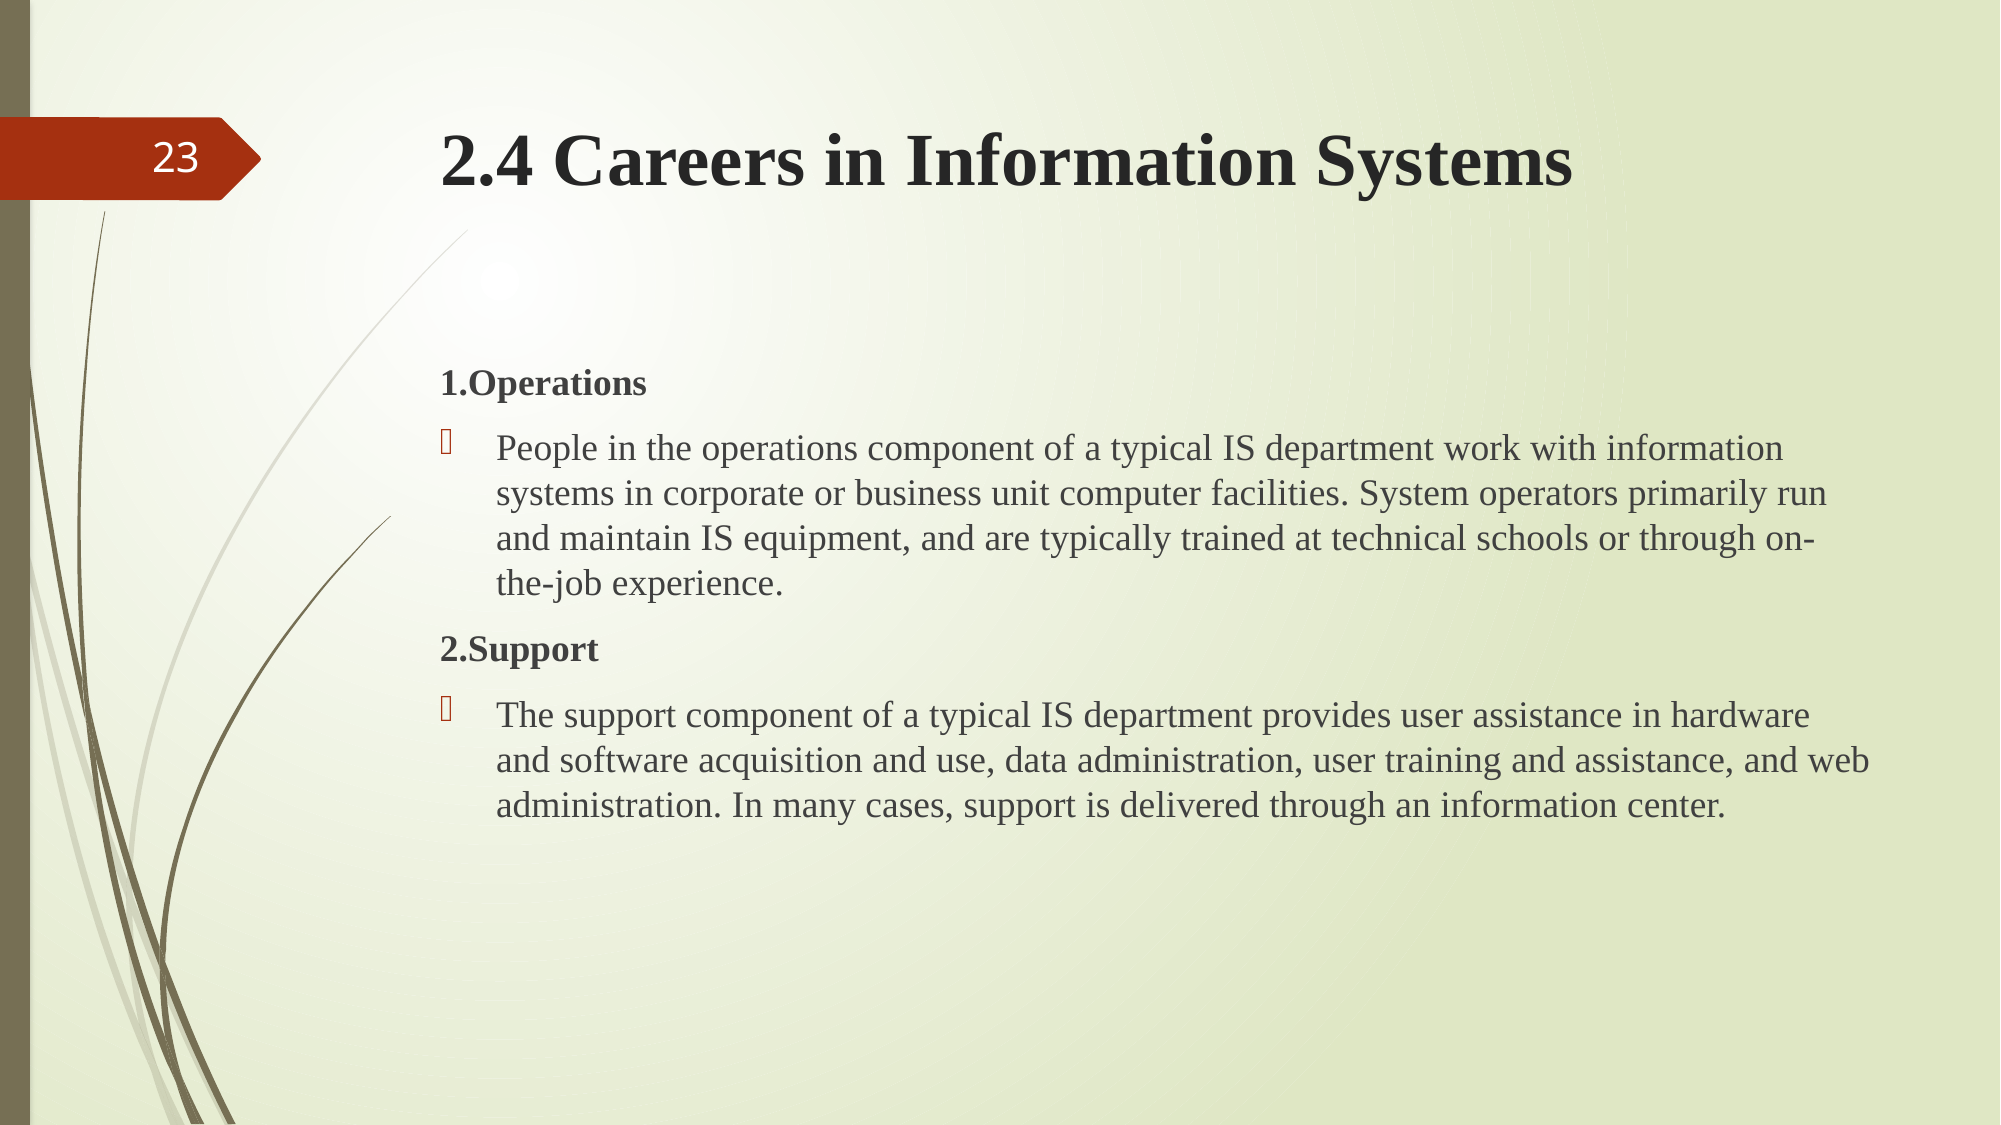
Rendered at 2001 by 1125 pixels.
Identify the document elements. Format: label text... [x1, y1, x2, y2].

slide_number 23 [87, 129, 216, 190]
title 2.4 Careers in Information Systems [425, 102, 1888, 313]
list 1.Operations People in the operations component of a typical IS department work with information systems in corporate or business unit computer facilities. System operators primarily run and maintain IS equipment, and are typically trained at technical schools or through on-the-job experience. 2.Support The support component of a typical IS department provides user assistance in hardware and software acquisition and use, data administration, user training and assistance, and web administration. In many cases, support is delivered through an information center. [424, 350, 1888, 970]
